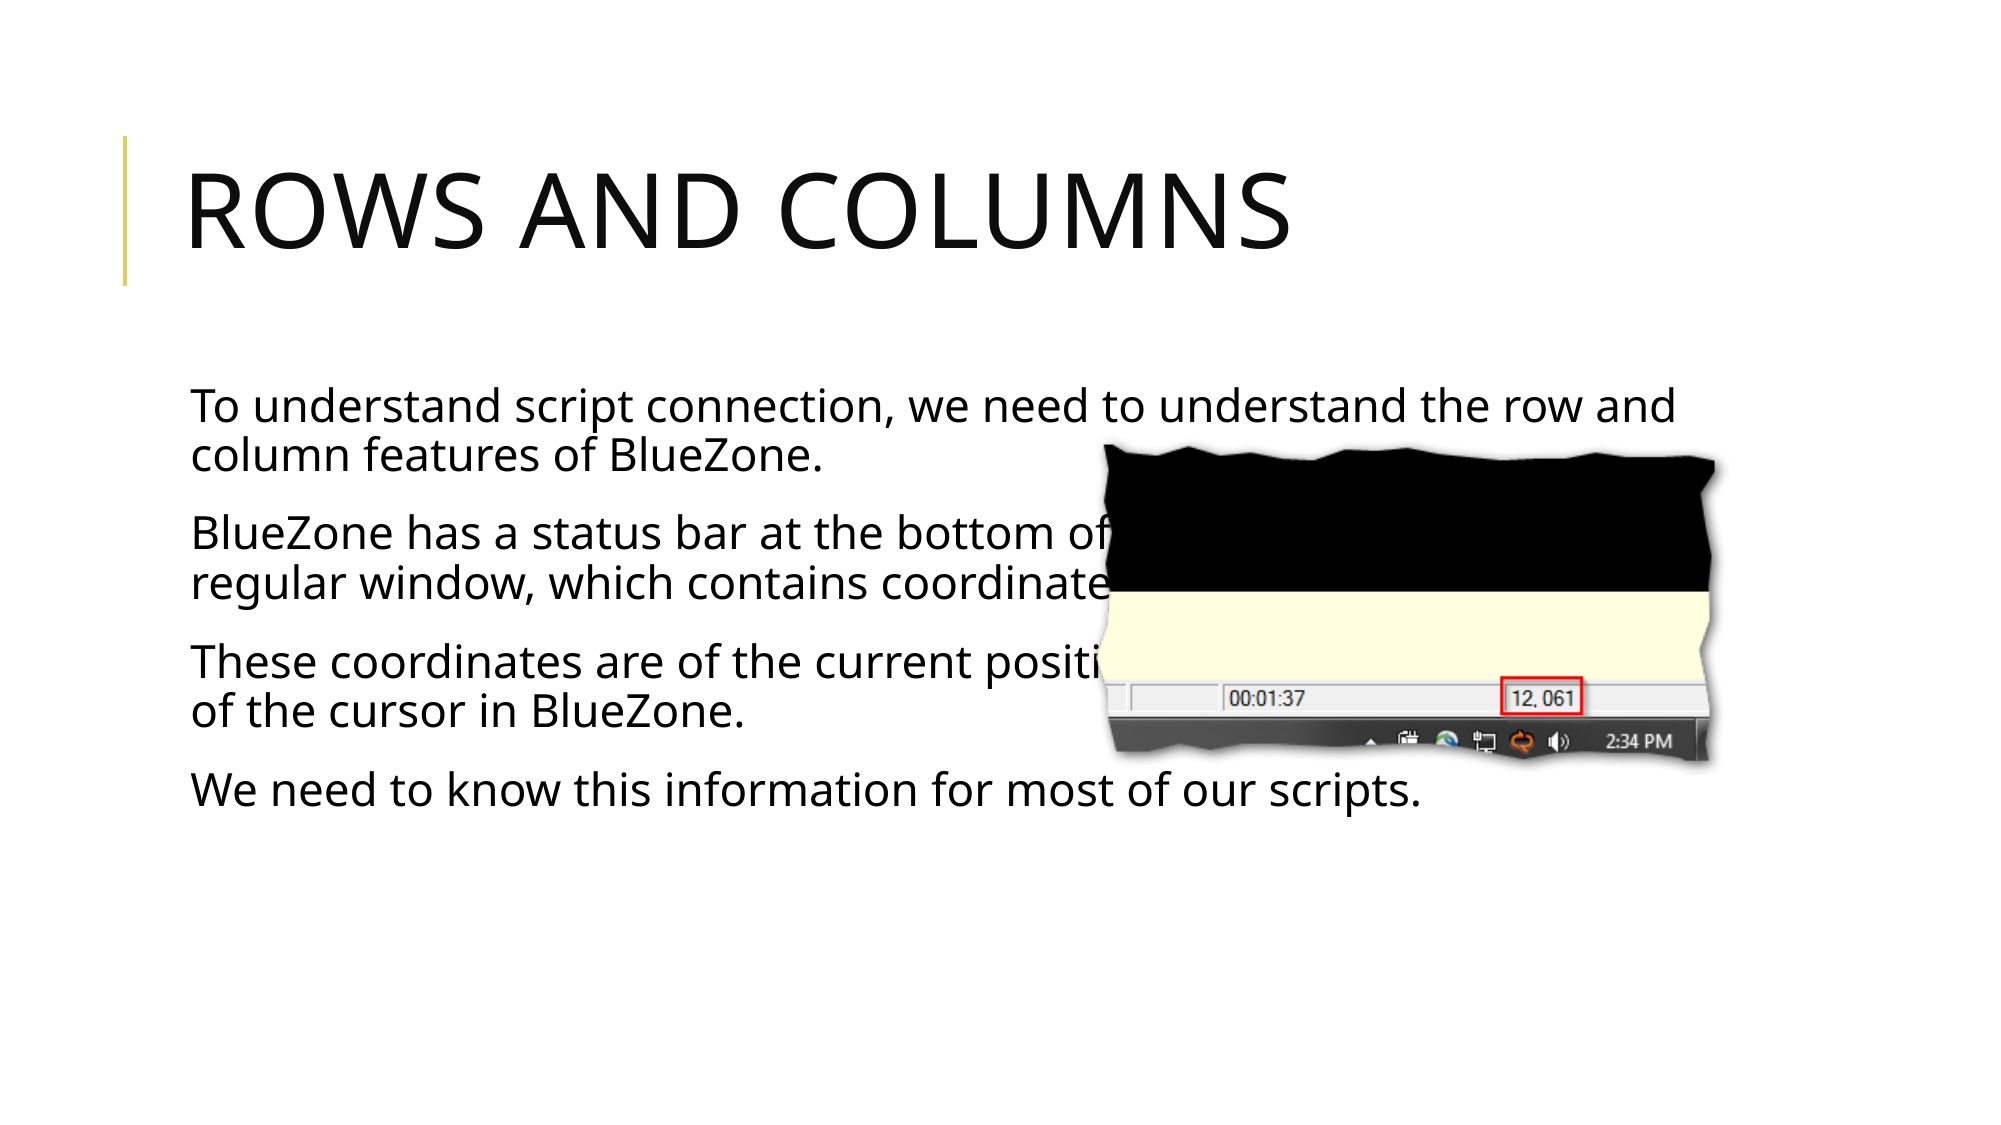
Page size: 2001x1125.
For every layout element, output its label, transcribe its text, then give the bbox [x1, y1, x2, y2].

title Rows and Columns [168, 96, 1763, 342]
list To understand script connection, we need to understand the row and column features of BlueZone. BlueZone has a status bar at the bottom of the regular window, which contains coordinates. These coordinates are of the current position of the cursor in BlueZone. We need to know this information for most of our scripts. [168, 375, 1763, 1035]
picture [1087, 437, 1729, 776]
